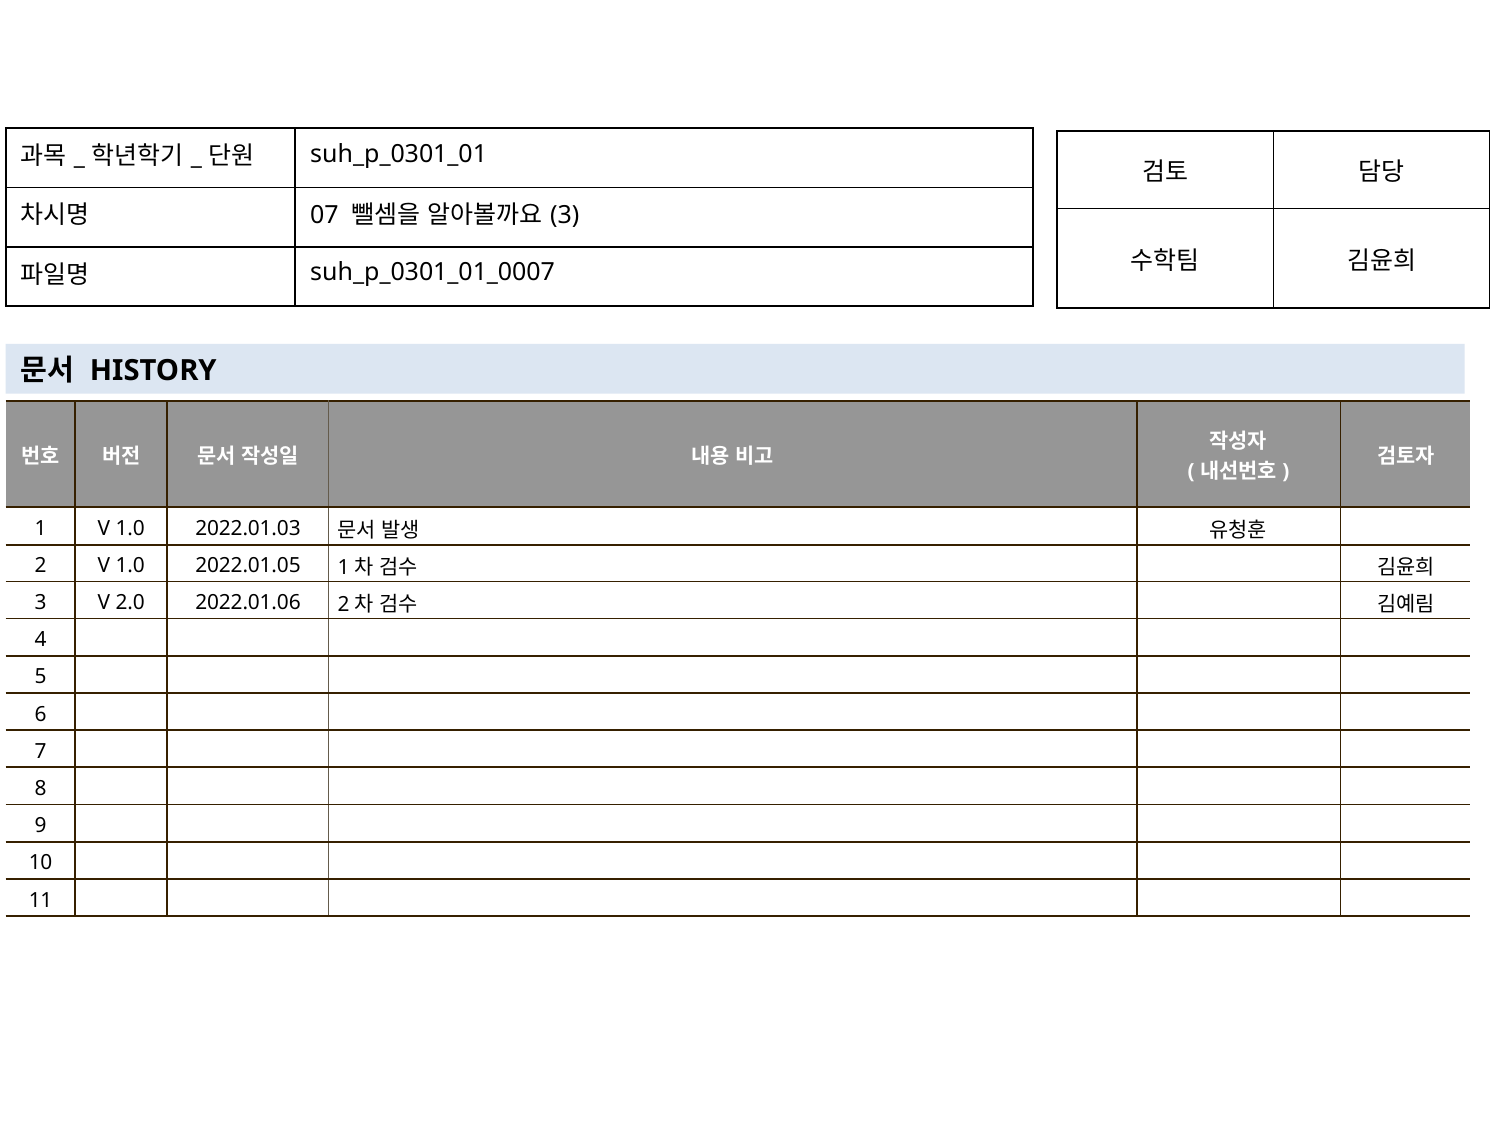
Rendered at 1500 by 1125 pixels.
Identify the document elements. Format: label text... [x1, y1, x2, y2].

table_cell [329, 768, 1136, 804]
table_cell 07 뺄셈을 알아볼까요(3) [296, 188, 1032, 246]
table_cell 김예림 [1341, 582, 1470, 618]
table_cell 11 [6, 880, 74, 915]
table_cell [168, 657, 328, 692]
table_cell [76, 694, 166, 729]
table_cell 4 [6, 619, 74, 655]
table_cell [1341, 880, 1470, 915]
table_cell [76, 843, 166, 878]
table_cell [1341, 768, 1470, 804]
table_cell 6 [6, 694, 74, 729]
table_cell [76, 805, 166, 841]
table_cell [329, 694, 1136, 729]
table_cell [1138, 546, 1340, 581]
table_cell 유청훈 [1138, 508, 1340, 544]
table_cell [76, 880, 166, 915]
table_cell [329, 619, 1136, 655]
table_cell [168, 805, 328, 841]
table_header 작성자 (내선번호) [1138, 402, 1340, 506]
table_cell [76, 768, 166, 804]
table_cell [1138, 805, 1340, 841]
table_cell 5 [6, 657, 74, 692]
table_cell 문서 발생 [329, 508, 1136, 544]
table_cell [1138, 582, 1340, 618]
table_cell V 2.0 [76, 582, 166, 618]
table_header 버전 [76, 402, 166, 506]
table_header suh_p_0301_01 [296, 129, 1032, 187]
table_cell [329, 880, 1136, 915]
table_header 문서 작성일 [168, 402, 328, 506]
table_header 과목_학년학기_단원 [7, 129, 294, 187]
table_cell [329, 805, 1136, 841]
table_cell 2022.01.05 [168, 546, 328, 581]
table_cell [168, 731, 328, 766]
table_cell [1138, 768, 1340, 804]
table_cell [1138, 619, 1340, 655]
table_cell [1138, 880, 1340, 915]
table_cell 2022.01.06 [168, 582, 328, 618]
table_cell [168, 843, 328, 878]
table_cell 7 [6, 731, 74, 766]
table_cell [168, 619, 328, 655]
table_cell [329, 657, 1136, 692]
table_header 번호 [6, 402, 74, 506]
table_cell [1341, 657, 1470, 692]
table_cell [1341, 843, 1470, 878]
table_cell suh_p_0301_01_0007 [296, 248, 1032, 305]
table_cell 10 [6, 843, 74, 878]
table_cell [1138, 731, 1340, 766]
table_cell 8 [6, 768, 74, 804]
table_cell 2 [6, 546, 74, 581]
table_header 담당 [1274, 132, 1489, 208]
table_cell 9 [6, 805, 74, 841]
table_cell V 1.0 [76, 508, 166, 544]
table_cell 2차 검수 [329, 582, 1136, 618]
table_header 내용 비고 [329, 402, 1136, 506]
table_cell [168, 768, 328, 804]
table_cell [1341, 805, 1470, 841]
table_cell 2022.01.03 [168, 508, 328, 544]
table_cell 1 [6, 508, 74, 544]
table_cell [1341, 508, 1470, 544]
table_cell [329, 731, 1136, 766]
table_cell 차시명 [7, 188, 294, 246]
text_box 문서 HISTORY [5, 343, 1465, 394]
table_cell [1341, 731, 1470, 766]
table_cell [1341, 619, 1470, 655]
table_cell [1138, 657, 1340, 692]
table_cell [1341, 694, 1470, 729]
table_cell 수학팀 [1058, 209, 1273, 307]
table_cell [76, 619, 166, 655]
table_cell 3 [6, 582, 74, 618]
table_cell [76, 731, 166, 766]
table_cell 김윤희 [1341, 546, 1470, 581]
table_cell [1138, 843, 1340, 878]
table_cell [76, 657, 166, 692]
table_cell [1138, 694, 1340, 729]
table_cell 김윤희 [1274, 209, 1489, 307]
table_cell [168, 880, 328, 915]
table_cell [168, 694, 328, 729]
table_header 검토자 [1341, 402, 1470, 506]
table_header 검토 [1058, 132, 1273, 208]
table_cell 1차 검수 [329, 546, 1136, 581]
table_cell V 1.0 [76, 546, 166, 581]
table_cell [329, 843, 1136, 878]
table_cell 파일명 [7, 248, 294, 305]
